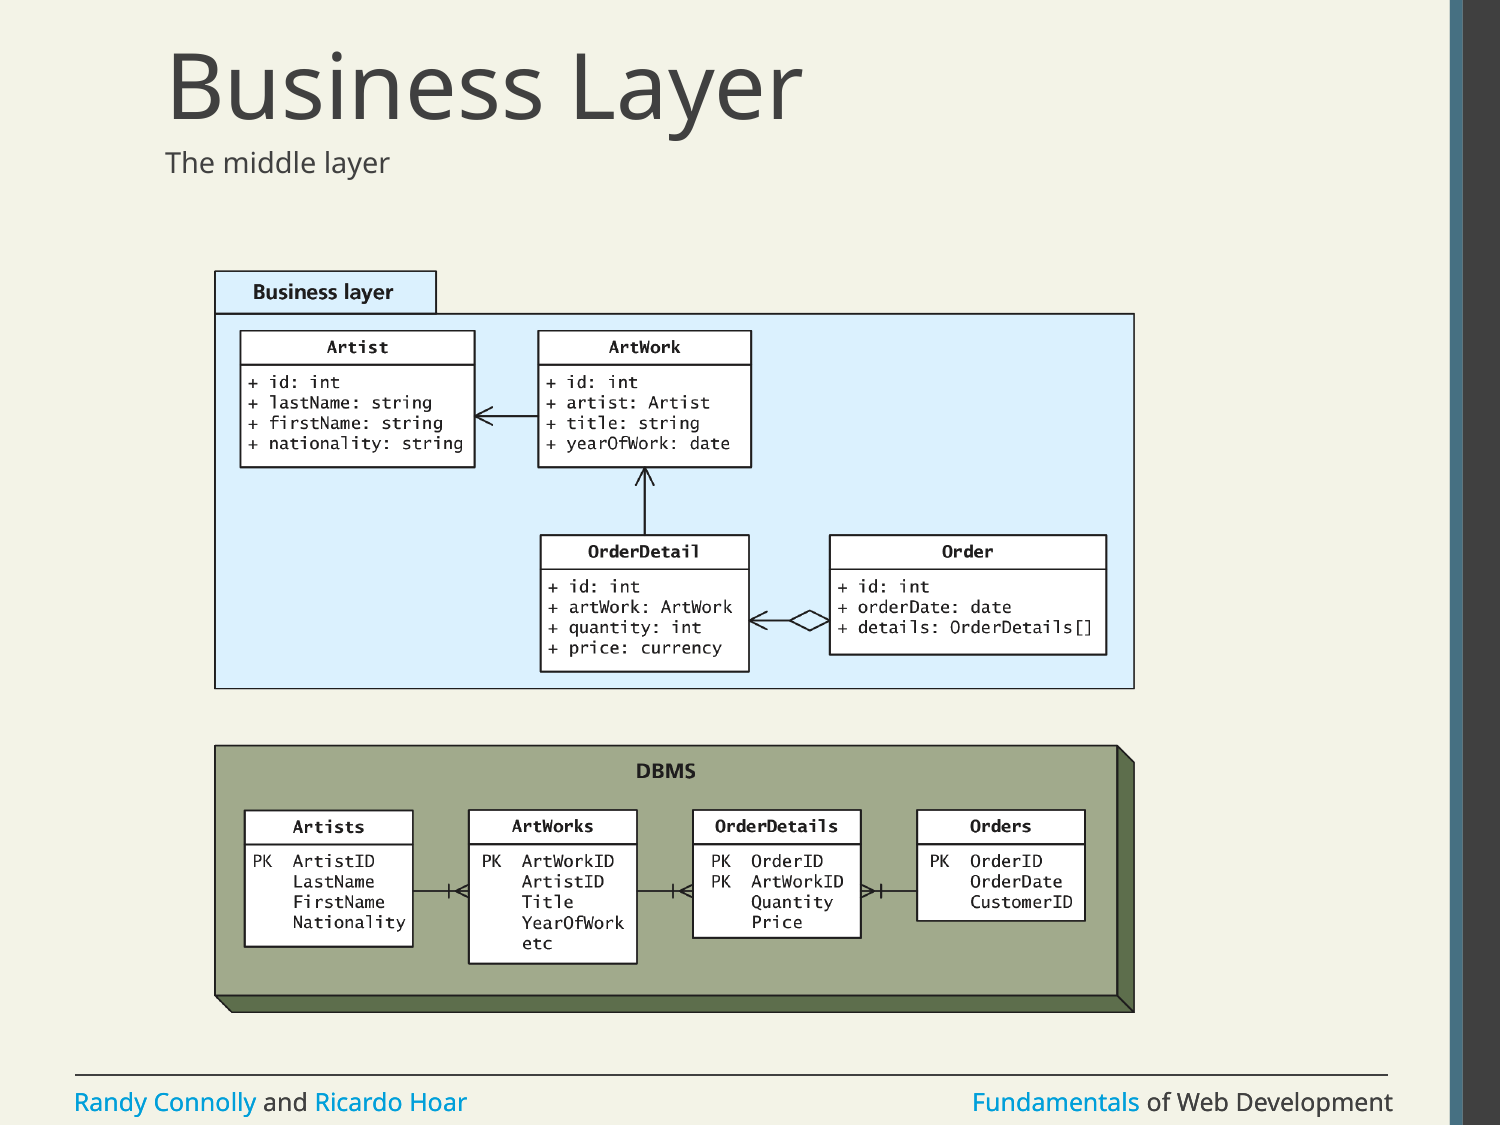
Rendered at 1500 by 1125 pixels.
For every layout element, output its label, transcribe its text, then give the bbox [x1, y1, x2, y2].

list The middle layer [150, 137, 1200, 188]
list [149, 269, 1201, 1013]
title Business Layer [150, 20, 1425, 188]
